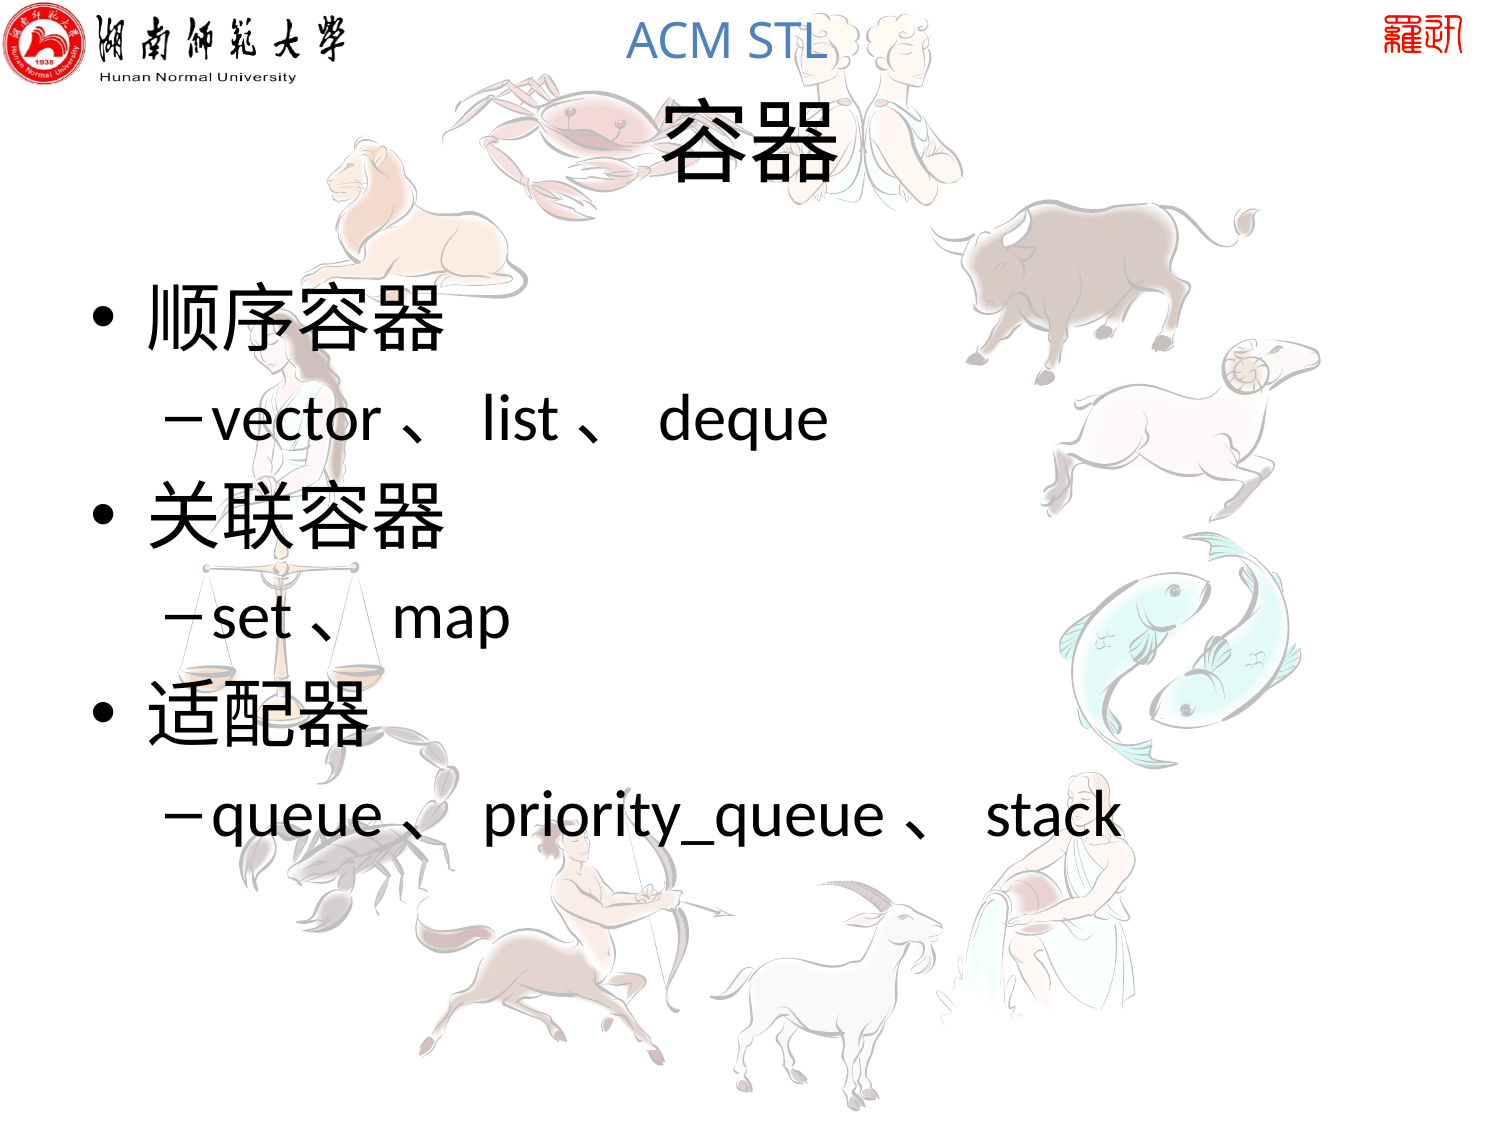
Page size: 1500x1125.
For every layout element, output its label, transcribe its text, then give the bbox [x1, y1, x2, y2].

picture [0, 0, 348, 86]
title 容器 [75, 45, 1425, 233]
list 顺序容器 vector、list、deque 关联容器 set、map 适配器 queue、priority_queue、stack [75, 262, 1425, 1005]
picture [1343, 0, 1500, 69]
